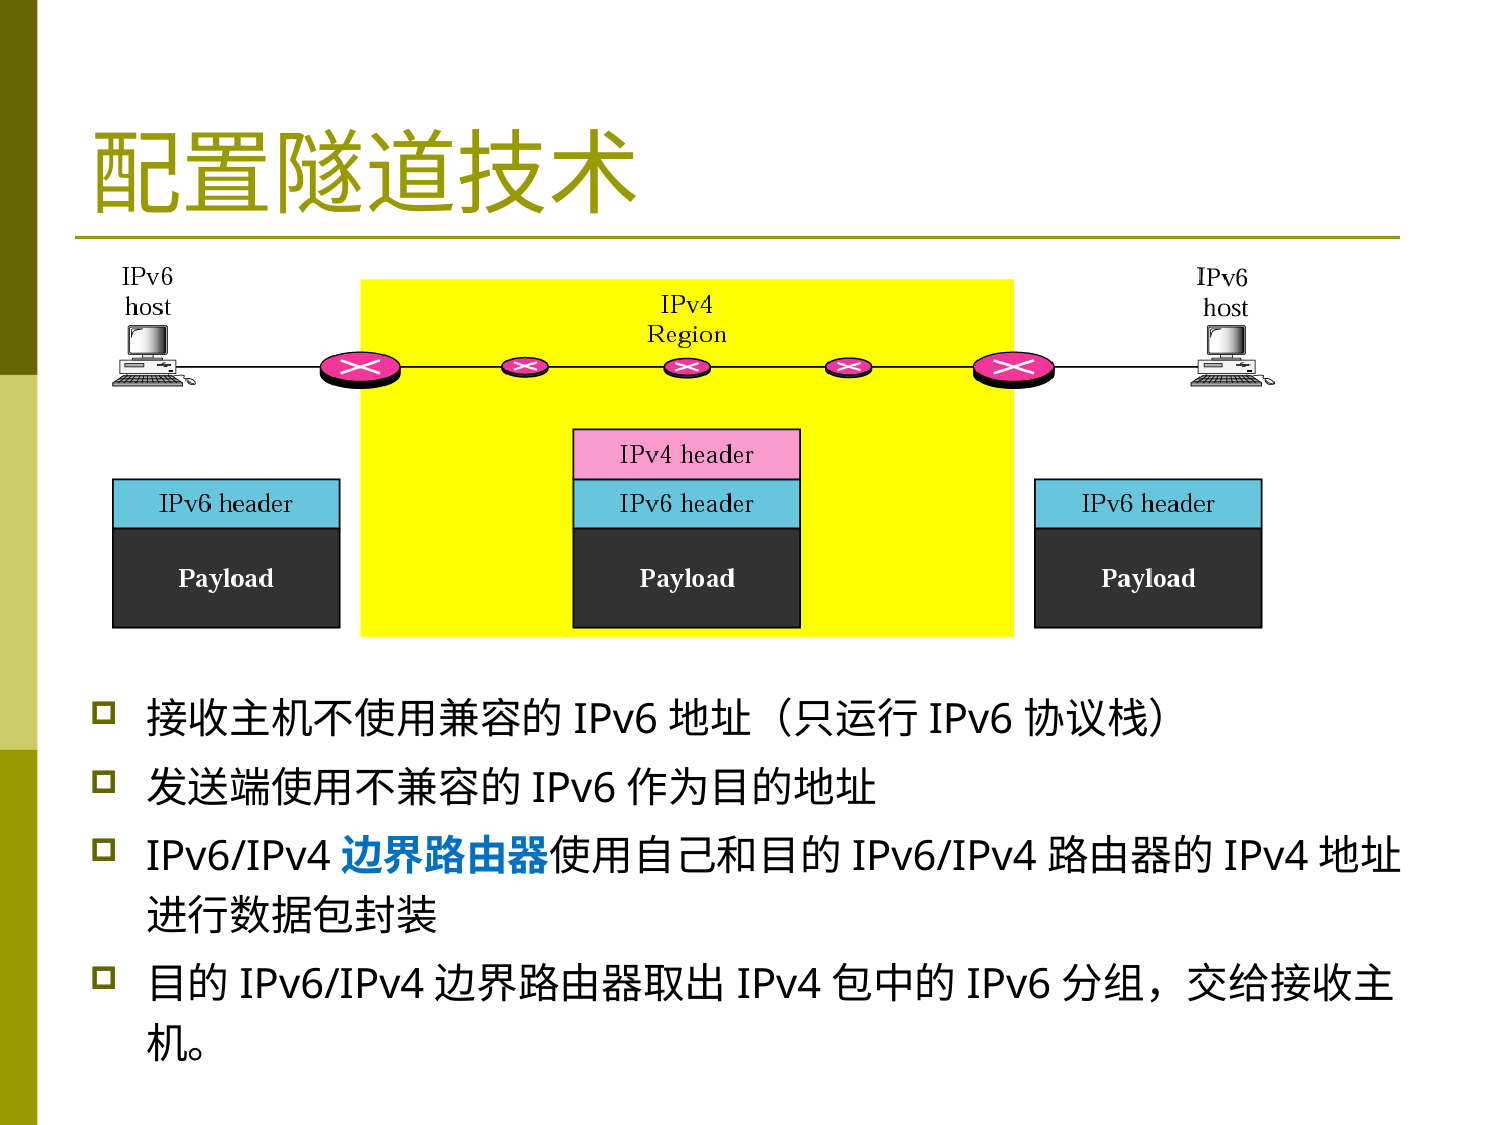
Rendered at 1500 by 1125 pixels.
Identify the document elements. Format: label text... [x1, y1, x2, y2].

title 配置隧道技术 [75, 45, 1425, 233]
text_box [74, 662, 1425, 1000]
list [112, 262, 1276, 637]
text_box 接收主机不使用兼容的IPv6地址（只运行IPv6协议栈） 发送端使用不兼容的IPv6作为目的地址 IPv6/IPv4边界路由器使用自己和目的IPv6/IPv4路由器的IPv4地址进行数据包封装 目的IPv6/IPv4边界路由器取出IPv4包中的IPv6分组，交给接收主机。 [75, 675, 1450, 1013]
